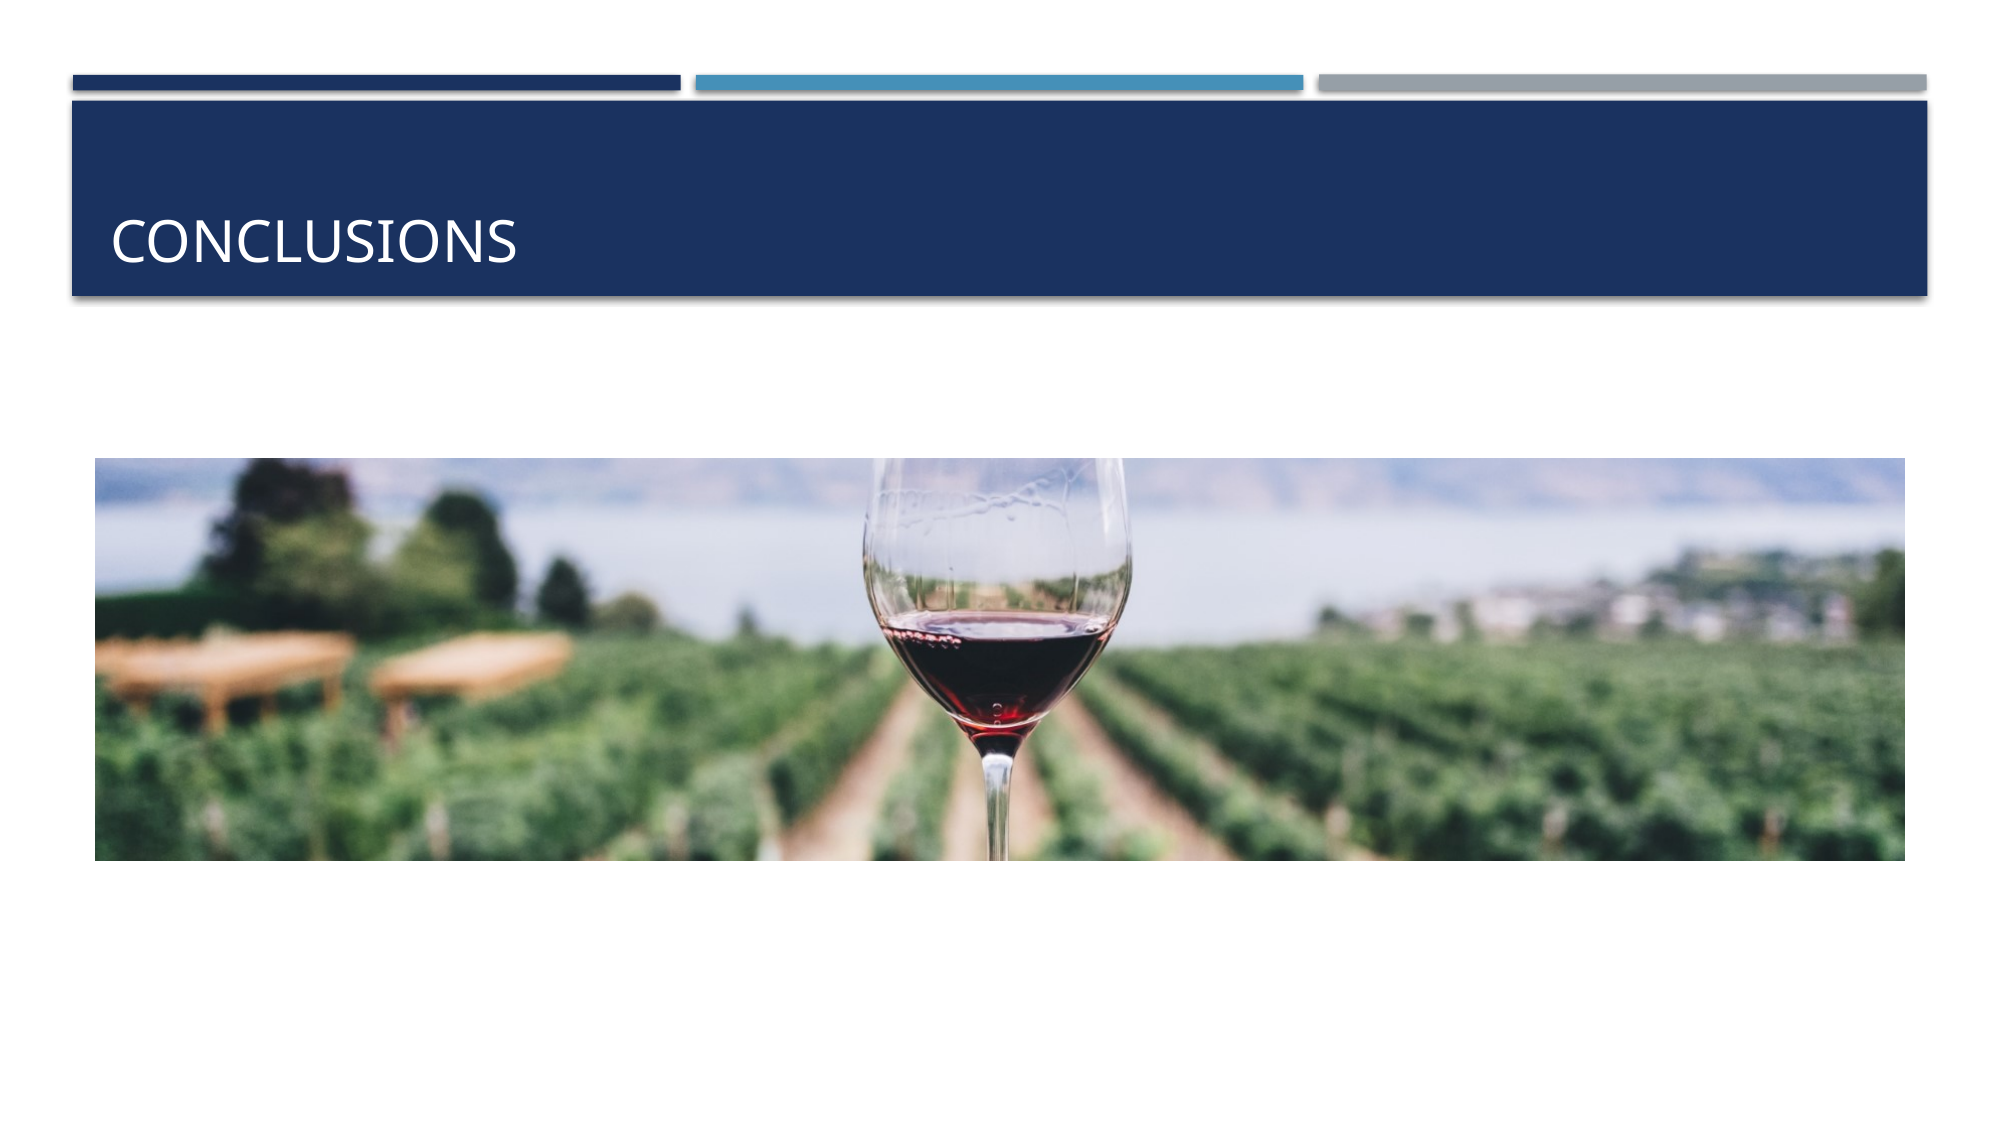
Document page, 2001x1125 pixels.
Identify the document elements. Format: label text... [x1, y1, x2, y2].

text_box Conclusions [95, 115, 1905, 282]
picture [94, 457, 1906, 862]
